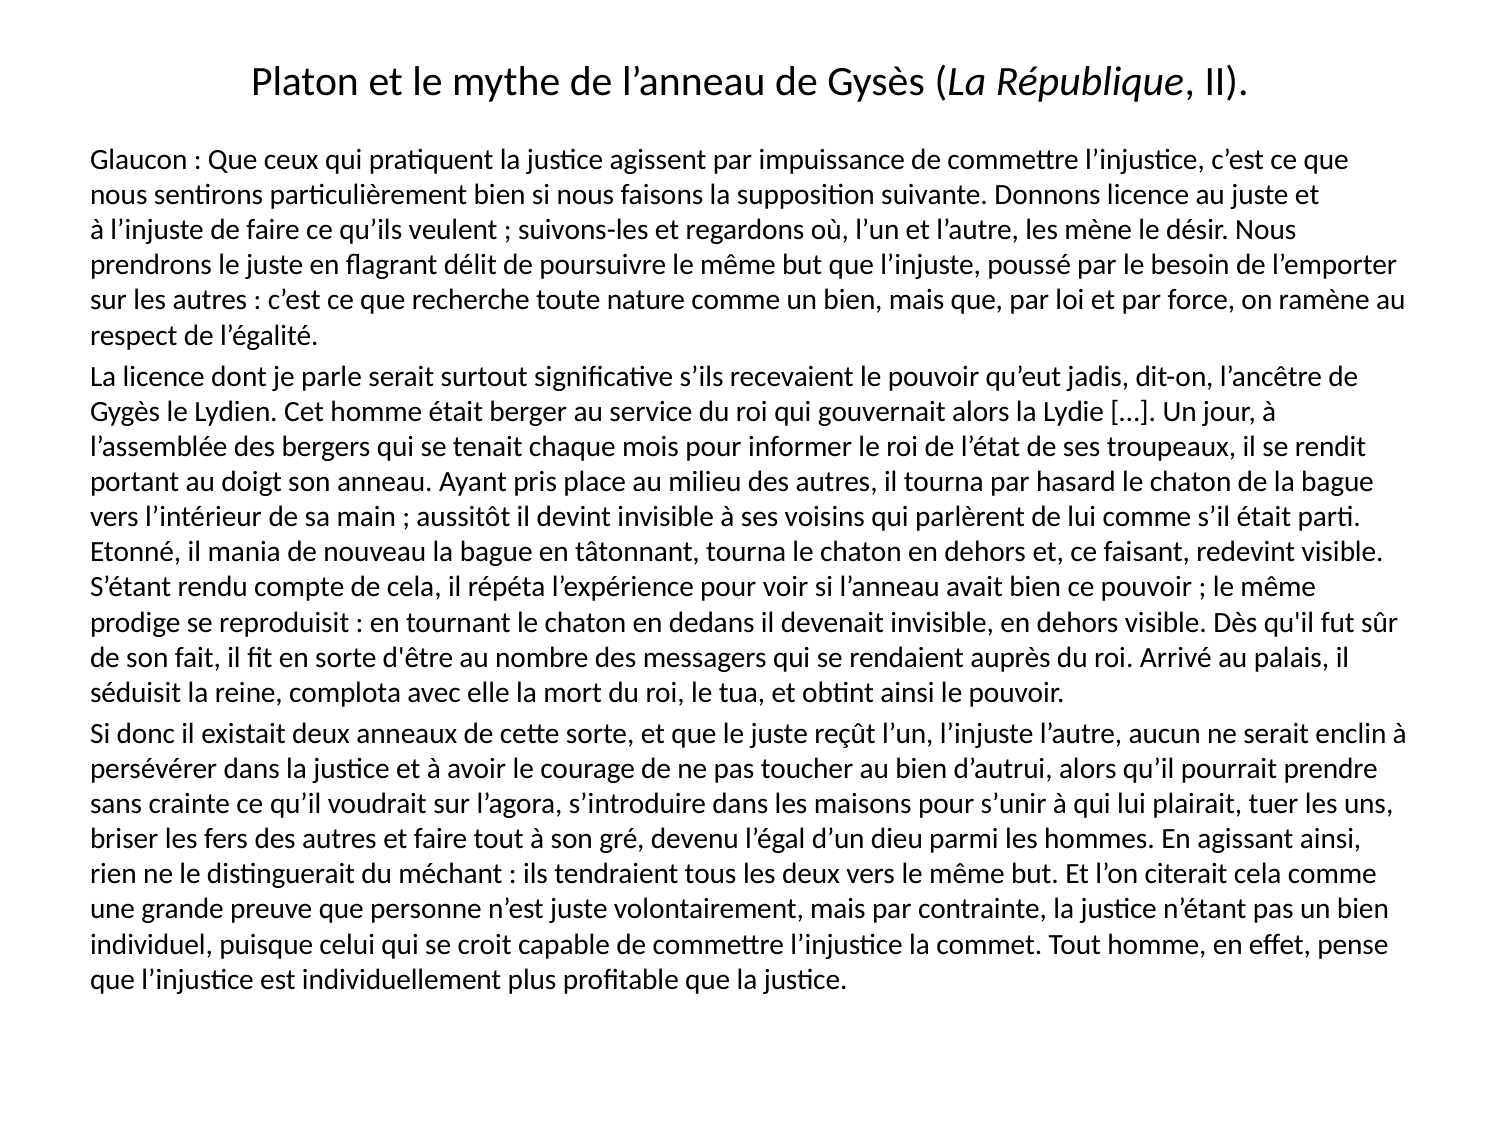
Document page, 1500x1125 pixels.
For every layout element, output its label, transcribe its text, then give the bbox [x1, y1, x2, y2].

title Platon et le mythe de l’anneau de Gysès (La République, II). [75, 45, 1425, 112]
list Glaucon : Que ceux qui pratiquent la justice agissent par impuissance de commettre l’injustice, c’est ce que nous sentirons particulièrement bien si nous faisons la supposition suivante. Donnons licence au juste et à l’injuste de faire ce qu’ils veulent ; suivons-les et regardons où, l’un et l’autre, les mène le désir. Nous prendrons le juste en flagrant délit de poursuivre le même but que l’injuste, poussé par le besoin de l’emporter sur les autres : c’est ce que recherche toute nature comme un bien, mais que, par loi et par force, on ramène au respect de l’égalité. La licence dont je parle serait surtout significative s’ils recevaient le pouvoir qu’eut jadis, dit-on, l’ancêtre de Gygès le Lydien. Cet homme était berger au service du roi qui gouvernait alors la Lydie […]. Un jour, à l’assemblée des bergers qui se tenait chaque mois pour informer le roi de l’état de ses troupeaux, il se rendit portant au doigt son anneau. Ayant pris place au milieu des autres, il tourna par hasard le chaton de la bague vers l’intérieur de sa main ; aussitôt il devint invisible à ses voisins qui parlèrent de lui comme s’il était parti. Etonné, il mania de nouveau la bague en tâtonnant, tourna le chaton en dehors et, ce faisant, redevint visible. S’étant rendu compte de cela, il répéta l’expérience pour voir si l’anneau avait bien ce pouvoir ; le même prodige se reproduisit : en tournant le chaton en dedans il devenait invisible, en dehors visible. Dès qu'il fut sûr de son fait, il fit en sorte d'être au nombre des messagers qui se rendaient auprès du roi. Arrivé au palais, il séduisit la reine, complota avec elle la mort du roi, le tua, et obtint ainsi le pouvoir. Si donc il existait deux anneaux de cette sorte, et que le juste reçût l’un, l’injuste l’autre, aucun ne serait enclin à persévérer dans la justice et à avoir le courage de ne pas toucher au bien d’autrui, alors qu’il pourrait prendre sans crainte ce qu’il voudrait sur l’agora, s’introduire dans les maisons pour s’unir à qui lui plairait, tuer les uns, briser les fers des autres et faire tout à son gré, devenu l’égal d’un dieu parmi les hommes. En agissant ainsi, rien ne le distinguerait du méchant : ils tendraient tous les deux vers le même but. Et l’on citerait cela comme une grande preuve que personne n’est juste volontairement, mais par contrainte, la justice n’étant pas un bien individuel, puisque celui qui se croit capable de commettre l’injustice la commet. Tout homme, en effet, pense que l’injustice est individuellement plus profitable que la justice. [75, 132, 1425, 1072]
